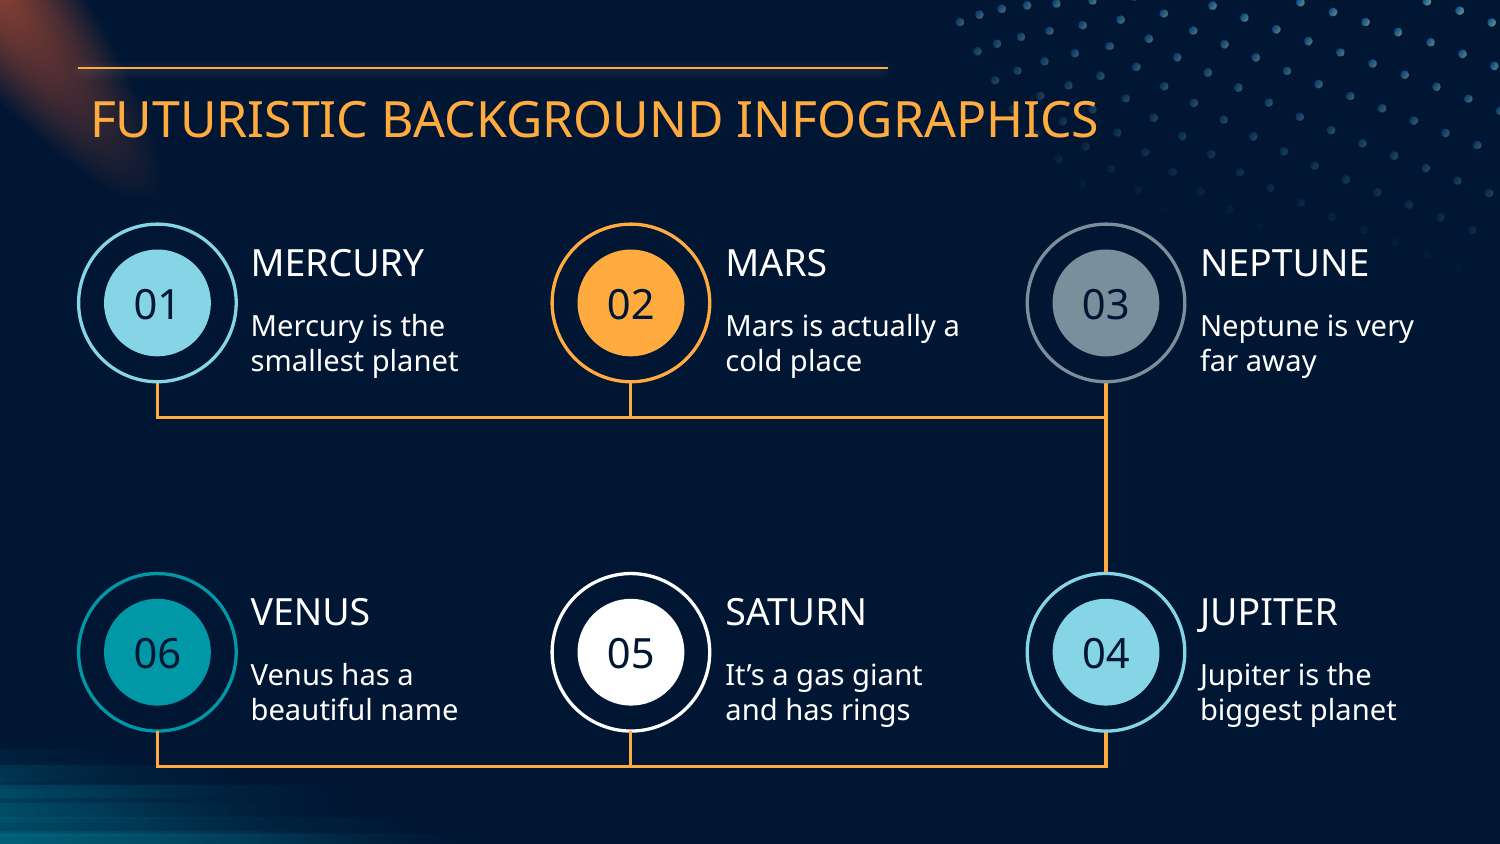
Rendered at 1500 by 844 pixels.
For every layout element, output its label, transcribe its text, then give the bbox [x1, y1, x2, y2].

text_box Neptune is very far away [1200, 291, 1456, 397]
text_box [67, 213, 1196, 767]
text_box NEPTUNE [1185, 208, 1456, 291]
picture [0, 0, 1500, 844]
title FUTURISTIC BACKGROUND INFOGRAPHICS [75, 72, 1387, 151]
text_box JUPITER [1200, 558, 1456, 641]
text_box Jupiter is the biggest planet [1200, 641, 1456, 747]
